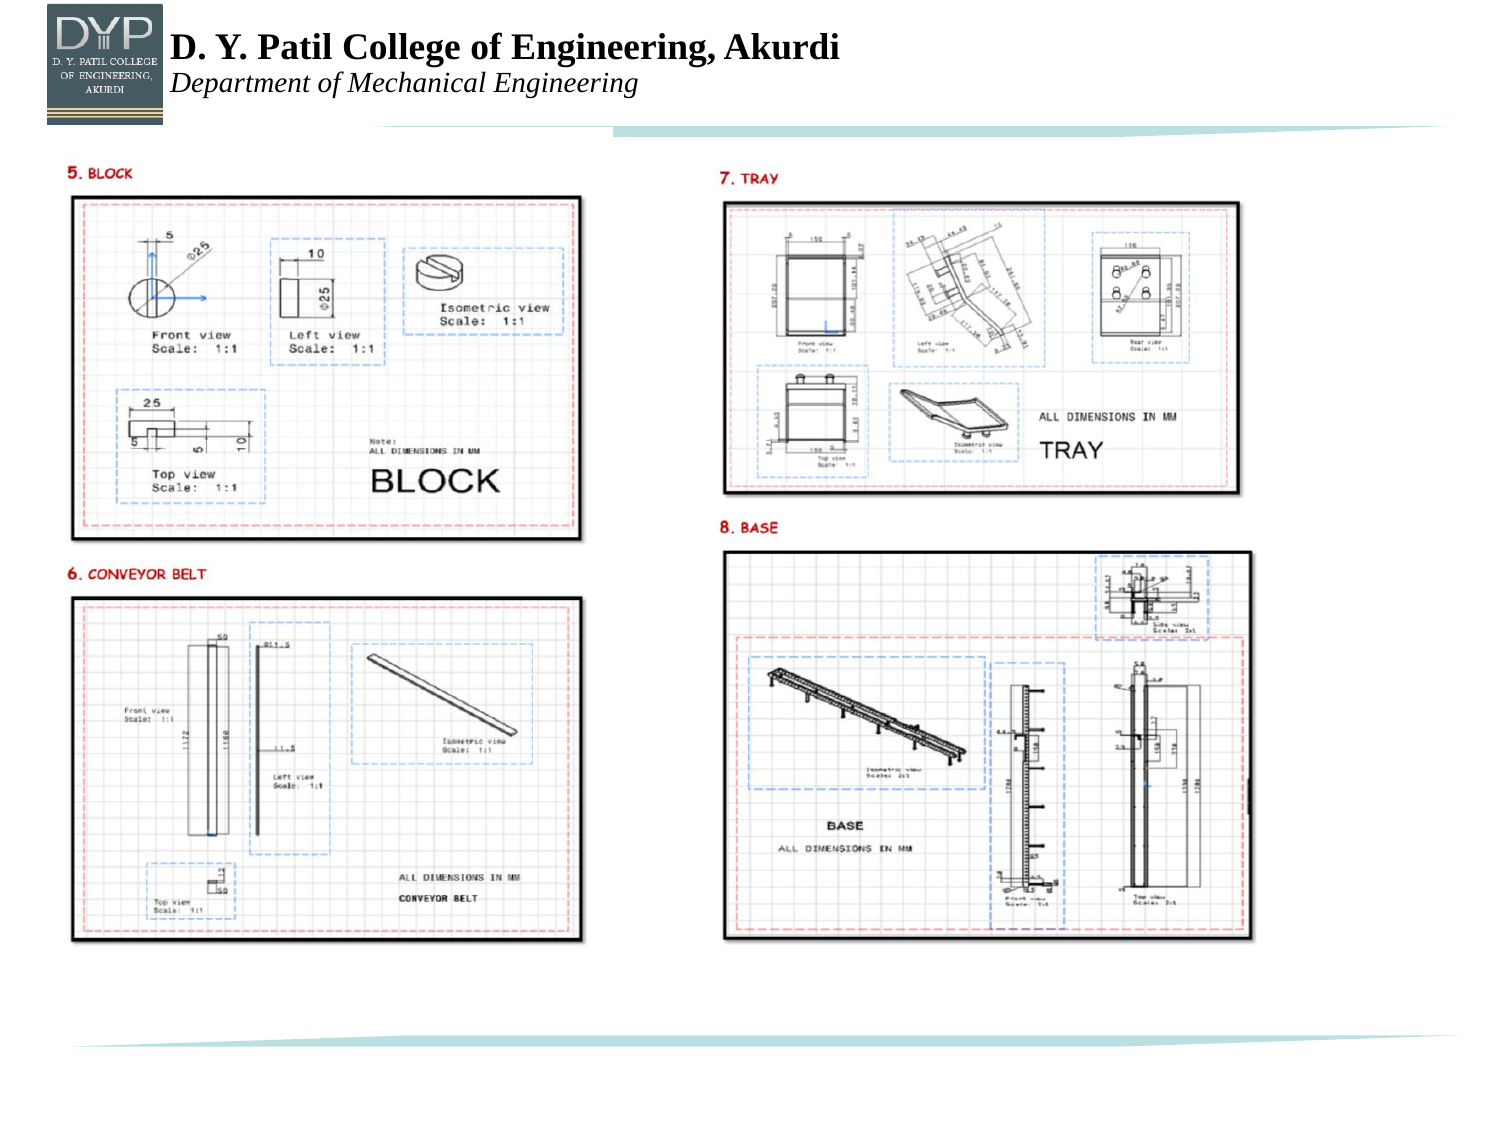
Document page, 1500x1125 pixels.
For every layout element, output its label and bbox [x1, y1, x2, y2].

picture [686, 152, 1285, 985]
picture [47, 3, 163, 125]
picture [24, 126, 613, 960]
